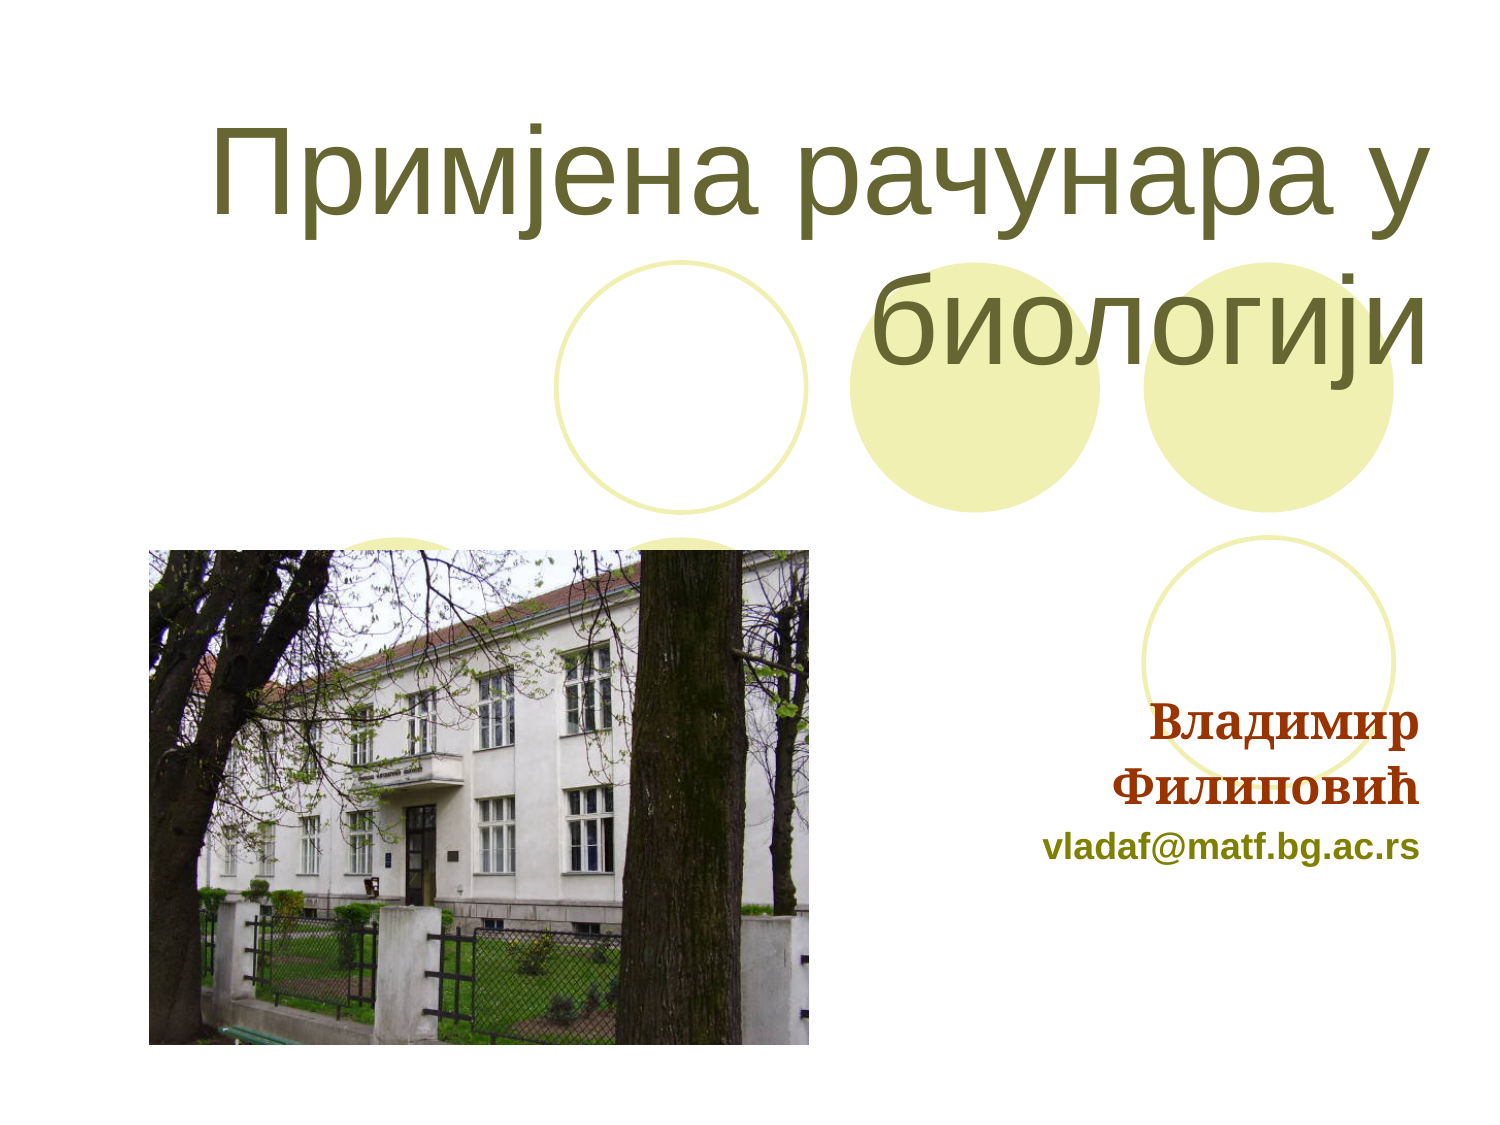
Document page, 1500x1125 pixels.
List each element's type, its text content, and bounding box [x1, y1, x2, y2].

title Примјена рачунара у биологији [41, 200, 1447, 398]
picture [149, 550, 810, 1046]
text_box Владимир Филиповић vladaf@matf.bg.ac.rs [856, 657, 1436, 965]
